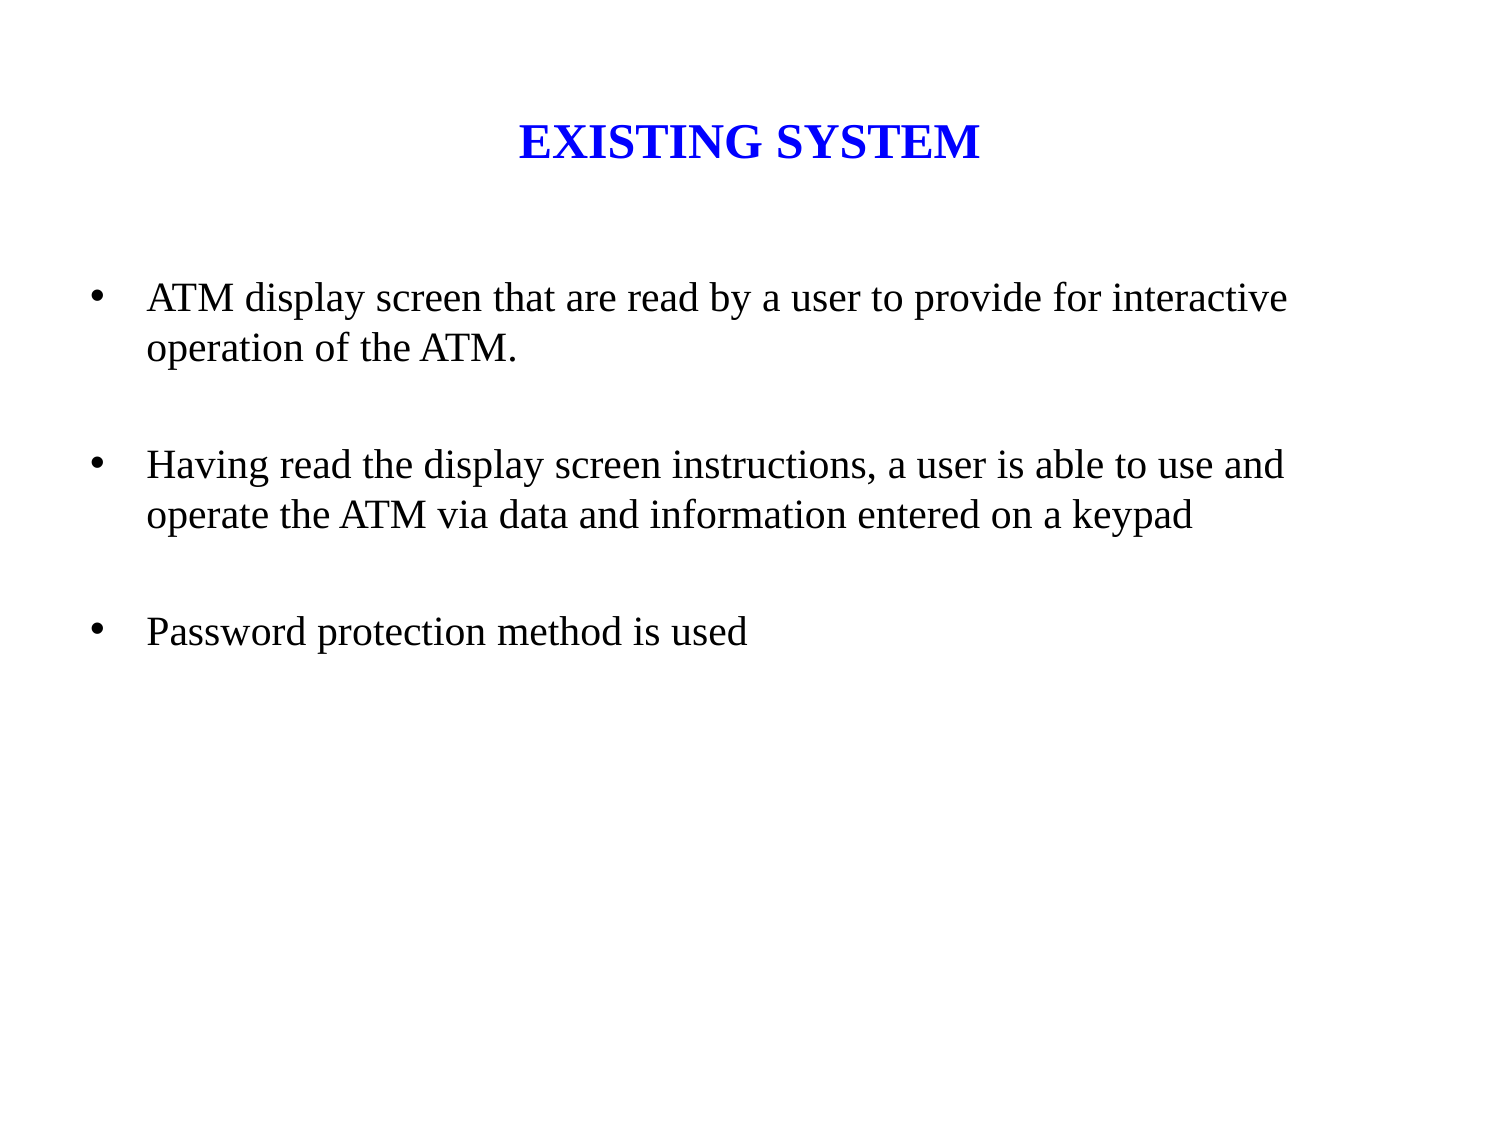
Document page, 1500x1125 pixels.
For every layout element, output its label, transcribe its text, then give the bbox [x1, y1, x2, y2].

list ATM display screen that are read by a user to provide for interactive operation of the ATM. Having read the display screen instructions, a user is able to use and operate the ATM via data and information entered on a keypad Password protection method is used [75, 262, 1425, 763]
title EXISTING SYSTEM [75, 45, 1425, 233]
